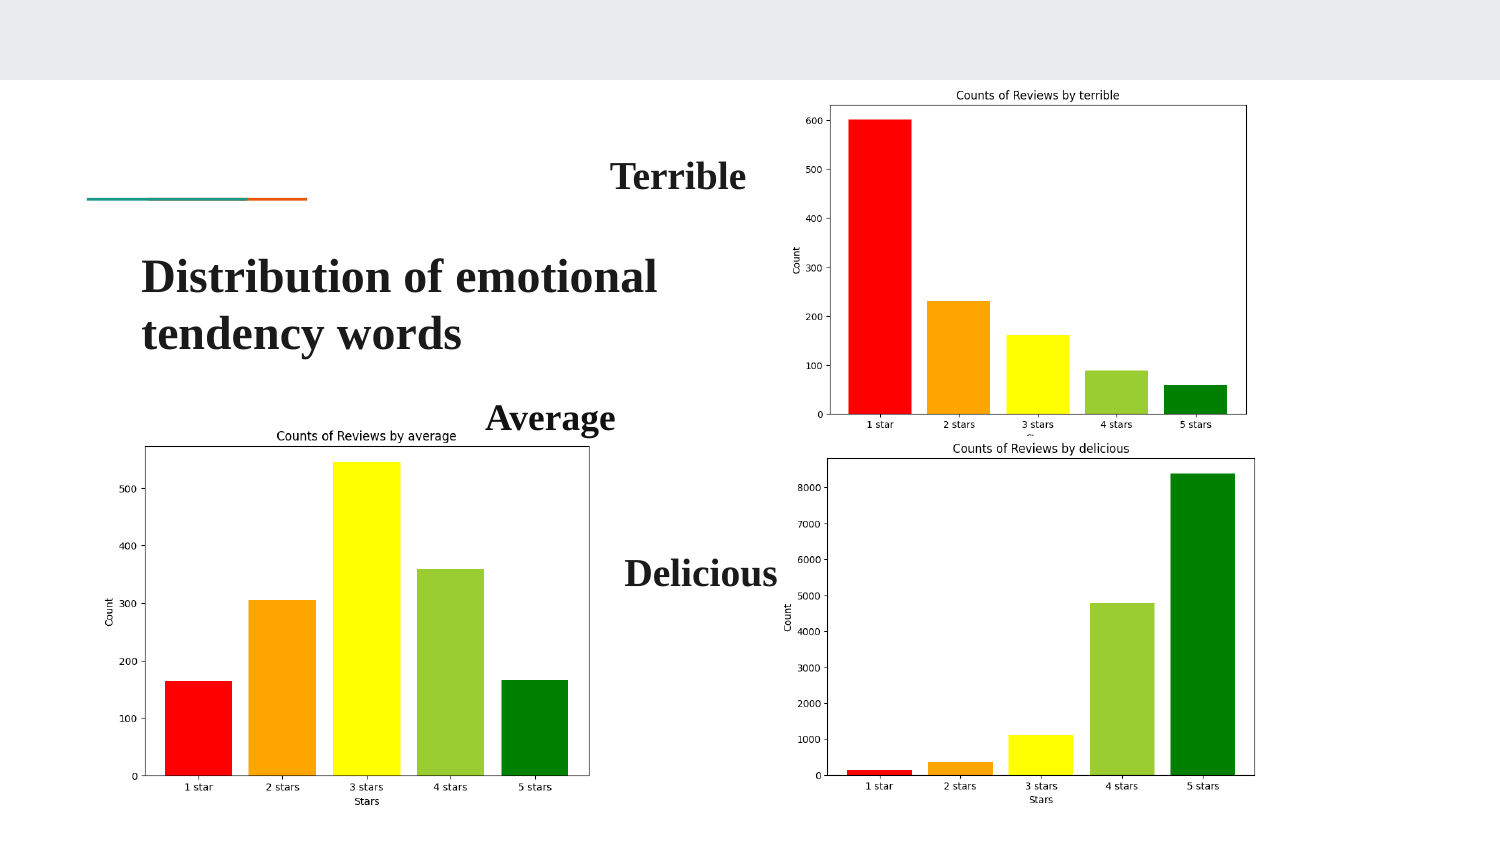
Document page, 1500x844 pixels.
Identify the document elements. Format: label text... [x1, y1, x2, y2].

picture [96, 422, 596, 814]
picture [776, 83, 1261, 811]
text_box Delicious [609, 532, 771, 599]
text_box Average [470, 378, 658, 437]
text_box Terrible [594, 135, 780, 223]
text_box Distribution of emotional tendency words [126, 229, 674, 334]
